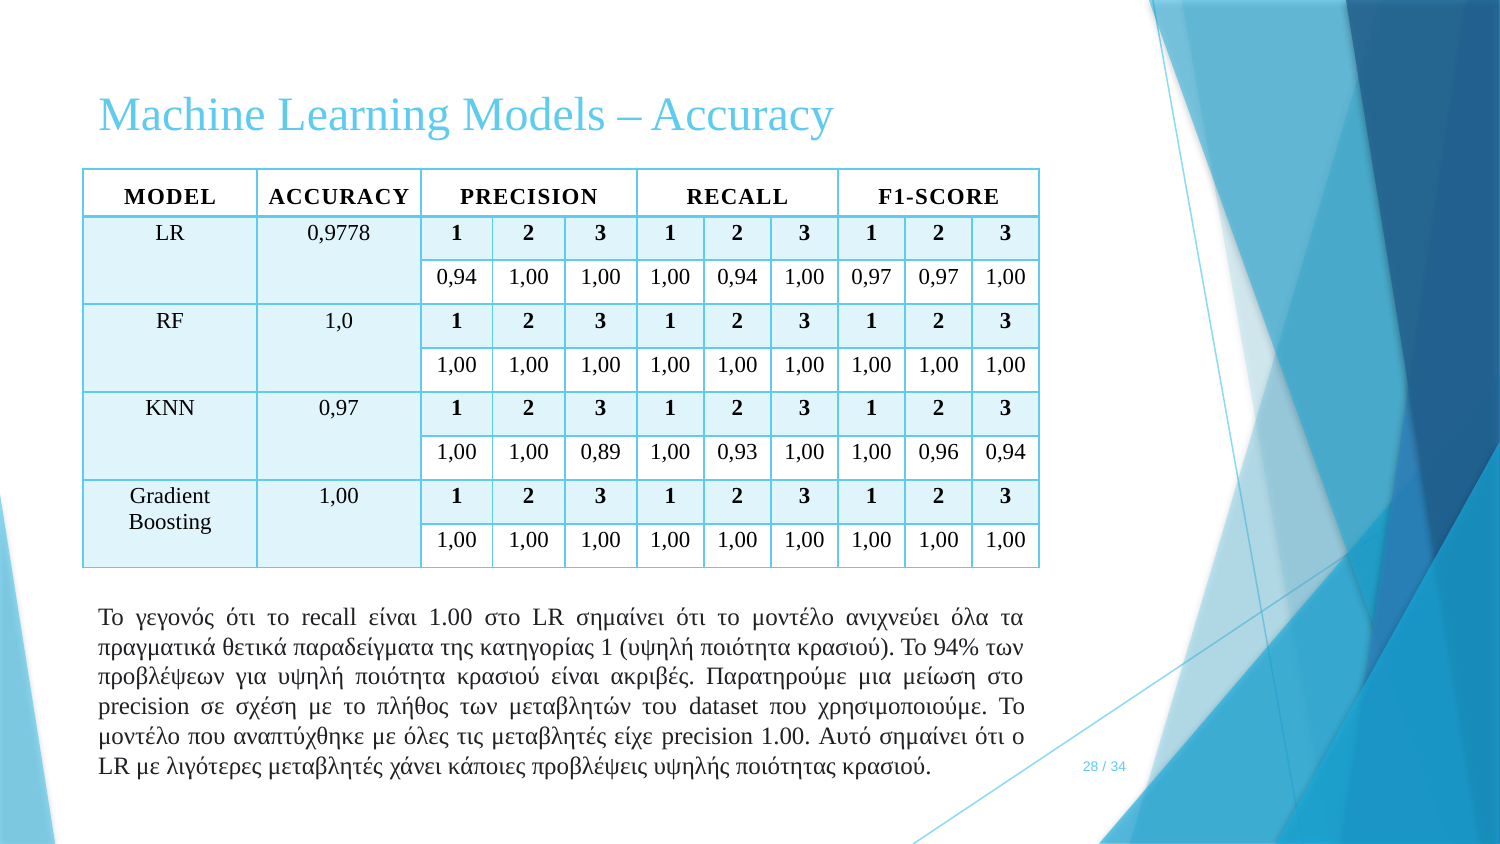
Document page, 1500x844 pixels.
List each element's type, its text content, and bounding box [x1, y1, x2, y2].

table_cell 1,00 [493, 261, 564, 303]
table_cell 2 [906, 393, 971, 435]
table_cell 3 [772, 393, 837, 435]
slide_number 28 / 34 [1056, 743, 1141, 789]
table_cell 1 [638, 218, 703, 259]
table_header F1-score [839, 170, 1038, 215]
table_cell 1 [638, 305, 703, 347]
table_cell KNN [84, 393, 256, 479]
table_cell 3 [566, 481, 636, 523]
table_cell 0,94 [973, 437, 1038, 479]
table_cell 1,00 [772, 261, 837, 303]
table_cell 1,00 [493, 437, 564, 479]
table_cell 1 [839, 393, 904, 435]
table_cell 2 [705, 305, 770, 347]
table_cell 1,00 [839, 525, 904, 567]
table_cell 0,96 [906, 437, 971, 479]
table_cell 1 [422, 481, 492, 523]
table_cell 1,00 [638, 525, 703, 567]
table_cell RF [84, 305, 256, 391]
table_header Recall [638, 170, 837, 215]
table_cell 1,00 [258, 481, 420, 567]
table_cell 0,97 [839, 261, 904, 303]
table_header Accuracy [258, 170, 420, 215]
table_cell 1,00 [705, 349, 770, 391]
table_cell 1,00 [422, 437, 492, 479]
table_cell 3 [566, 218, 636, 259]
table_cell 0,94 [422, 261, 492, 303]
table_cell 1,00 [973, 261, 1038, 303]
table_cell 1,00 [493, 349, 564, 391]
table_cell 2 [906, 481, 971, 523]
table_cell 0,9778 [258, 218, 420, 303]
table_cell 2 [493, 481, 564, 523]
table_header Model [84, 170, 256, 215]
table_cell LR [84, 218, 256, 303]
table_cell 1,00 [839, 349, 904, 391]
table_cell 1 [422, 218, 492, 259]
table_cell 1,00 [566, 261, 636, 303]
table_cell 0,97 [906, 261, 971, 303]
table_cell 3 [566, 305, 636, 347]
table_cell 1,00 [638, 437, 703, 479]
table_cell 1,00 [566, 525, 636, 567]
table_cell 1,00 [638, 349, 703, 391]
table_cell 1,00 [973, 525, 1038, 567]
table_cell 3 [772, 218, 837, 259]
table_header Precision [422, 170, 636, 215]
table_cell 1 [839, 481, 904, 523]
table_cell 1,00 [705, 525, 770, 567]
table_cell 2 [705, 393, 770, 435]
table_cell 1 [422, 393, 492, 435]
table_cell 1,00 [566, 349, 636, 391]
table_cell 1,00 [772, 437, 837, 479]
table_cell 2 [705, 481, 770, 523]
table_cell 1,00 [772, 349, 837, 391]
table_cell 0,94 [705, 261, 770, 303]
table_cell 3 [973, 481, 1038, 523]
text_box Το γεγονός ότι το recall είναι 1.00 στο LR σημαίνει ότι το μοντέλο ανιχνεύει όλα τα πραγματικά θετικά παραδείγματα της κατηγορίας 1 (υψηλή ποιότητα κρασιού). Το 94% των προβλέψεων για υψηλή ποιότητα κρασιού είναι ακριβές. Παρατηρούμε μια μείωση στο precision σε σχέση με το πλήθος των μεταβλητών του dataset που χρησιμοποιούμε. To μοντέλο που αναπτύχθηκε με όλες τις μεταβλητές είχε precision 1.00. Αυτό σημαίνει ότι ο LR με λιγότερες μεταβλητές χάνει κάποιες προβλέψεις υψηλής ποιότητας κρασιού. [83, 592, 1040, 788]
table_cell 3 [772, 305, 837, 347]
table_cell 2 [493, 393, 564, 435]
table_cell 1,00 [772, 525, 837, 567]
table_cell 1 [638, 481, 703, 523]
table_cell 3 [973, 305, 1038, 347]
table_cell 1,00 [422, 525, 492, 567]
table_cell 2 [906, 305, 971, 347]
table_cell 1 [839, 305, 904, 347]
table_cell 0,93 [705, 437, 770, 479]
table_cell 0,97 [258, 393, 420, 479]
table_cell Gradient Boosting [84, 481, 256, 567]
table_cell 3 [772, 481, 837, 523]
table_cell 1 [638, 393, 703, 435]
table_cell 2 [705, 218, 770, 259]
table_cell 3 [566, 393, 636, 435]
table_cell 2 [493, 218, 564, 259]
table_cell 1,00 [973, 349, 1038, 391]
table_cell 1,00 [839, 437, 904, 479]
table_cell 0,89 [566, 437, 636, 479]
table_cell 3 [973, 393, 1038, 435]
table_cell 1,00 [906, 349, 971, 391]
table_cell 1,00 [906, 525, 971, 567]
table_cell 2 [493, 305, 564, 347]
table_cell 1 [839, 218, 904, 259]
table_cell 1 [422, 305, 492, 347]
table_cell 1,0 [258, 305, 420, 391]
table_cell 1,00 [422, 349, 492, 391]
table_cell 1,00 [638, 261, 703, 303]
title Machine Learning Models – Accuracy [83, 75, 1126, 148]
table_cell 2 [906, 218, 971, 259]
table_cell 1,00 [493, 525, 564, 567]
table_cell 3 [973, 218, 1038, 259]
